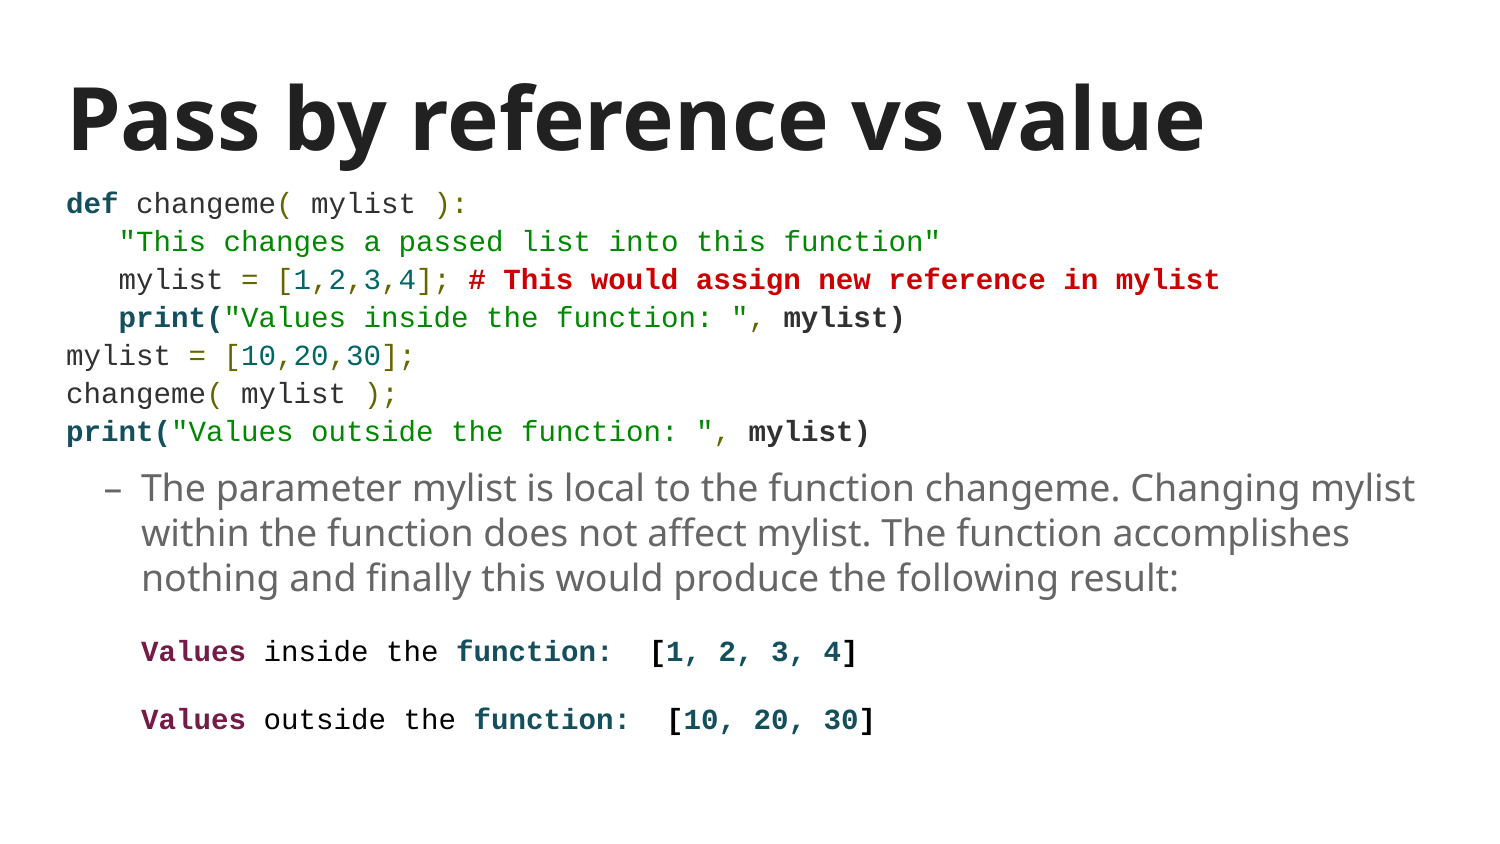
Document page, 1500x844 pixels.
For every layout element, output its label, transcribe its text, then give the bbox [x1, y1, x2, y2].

list def changeme( mylist ): "This changes a passed list into this function" mylist = [1,2,3,4]; # This would assign new reference in mylist print("Values inside the function: ", mylist) mylist = [10,20,30]; changeme( mylist ); print("Values outside the function: ", mylist) The parameter mylist is local to the function changeme. Changing mylist within the function does not affect mylist. The function accomplishes nothing and finally this would produce the following result: Values inside the function: [1, 2, 3, 4] Values outside the function: [10, 20, 30] [51, 165, 1449, 821]
title Pass by reference vs value [51, 48, 1449, 165]
